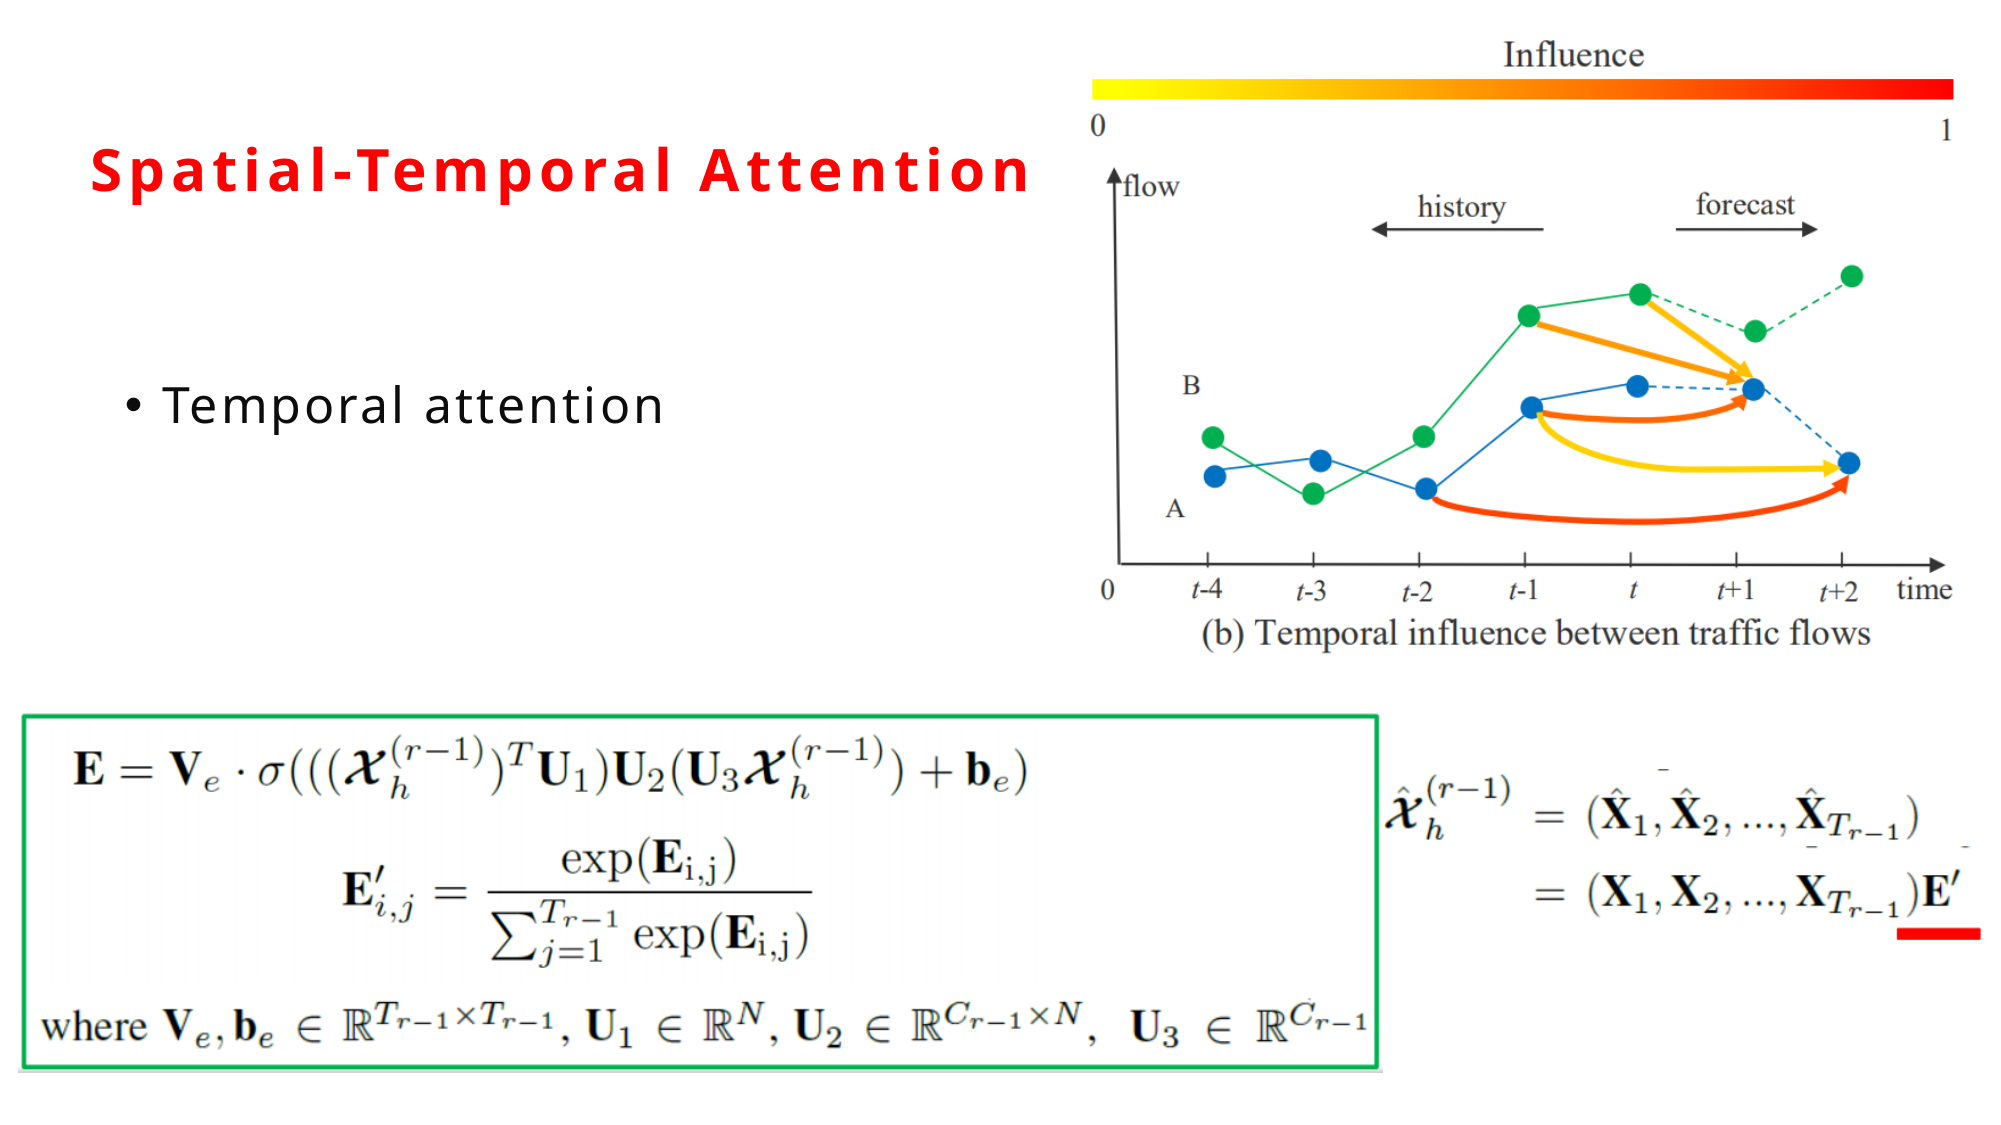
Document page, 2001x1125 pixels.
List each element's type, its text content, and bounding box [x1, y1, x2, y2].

picture [18, 710, 1985, 1073]
list Temporal attention [110, 348, 921, 456]
title Spatial-Temporal Attention [75, 87, 1067, 249]
picture [1089, 37, 1966, 655]
